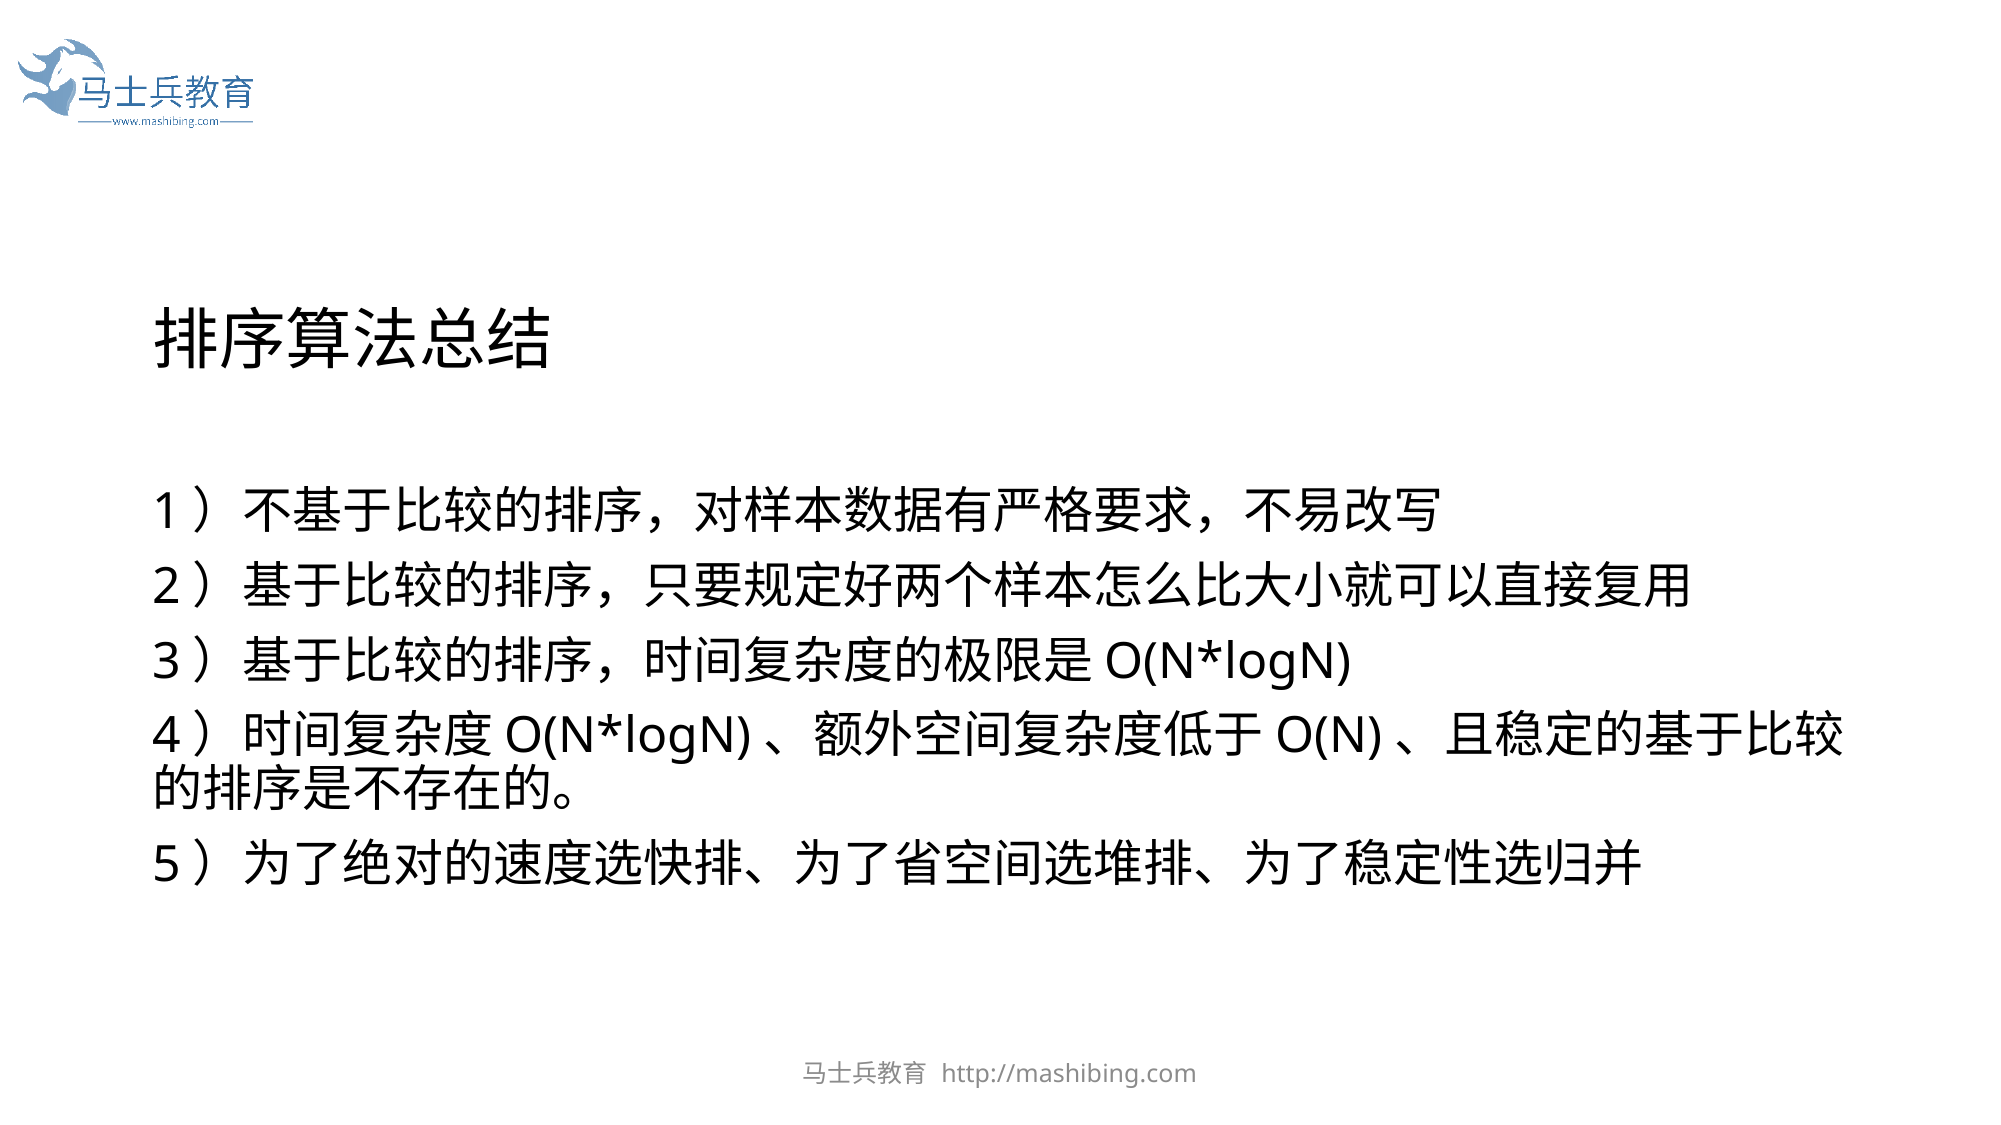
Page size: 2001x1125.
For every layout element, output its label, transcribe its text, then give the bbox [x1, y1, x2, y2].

title 排序算法总结 [137, 205, 1863, 477]
footer 马士兵教育 http://mashibing.com [662, 1042, 1338, 1103]
list 1）不基于比较的排序，对样本数据有严格要求，不易改写 2）基于比较的排序，只要规定好两个样本怎么比大小就可以直接复用 3）基于比较的排序，时间复杂度的极限是O(N*logN) 4）时间复杂度O(N*logN)、额外空间复杂度低于O(N)、且稳定的基于比较的排序是不存在的。 5）为了绝对的速度选快排、为了省空间选堆排、为了稳定性选归并 [137, 477, 1863, 960]
picture [7, 5, 276, 177]
